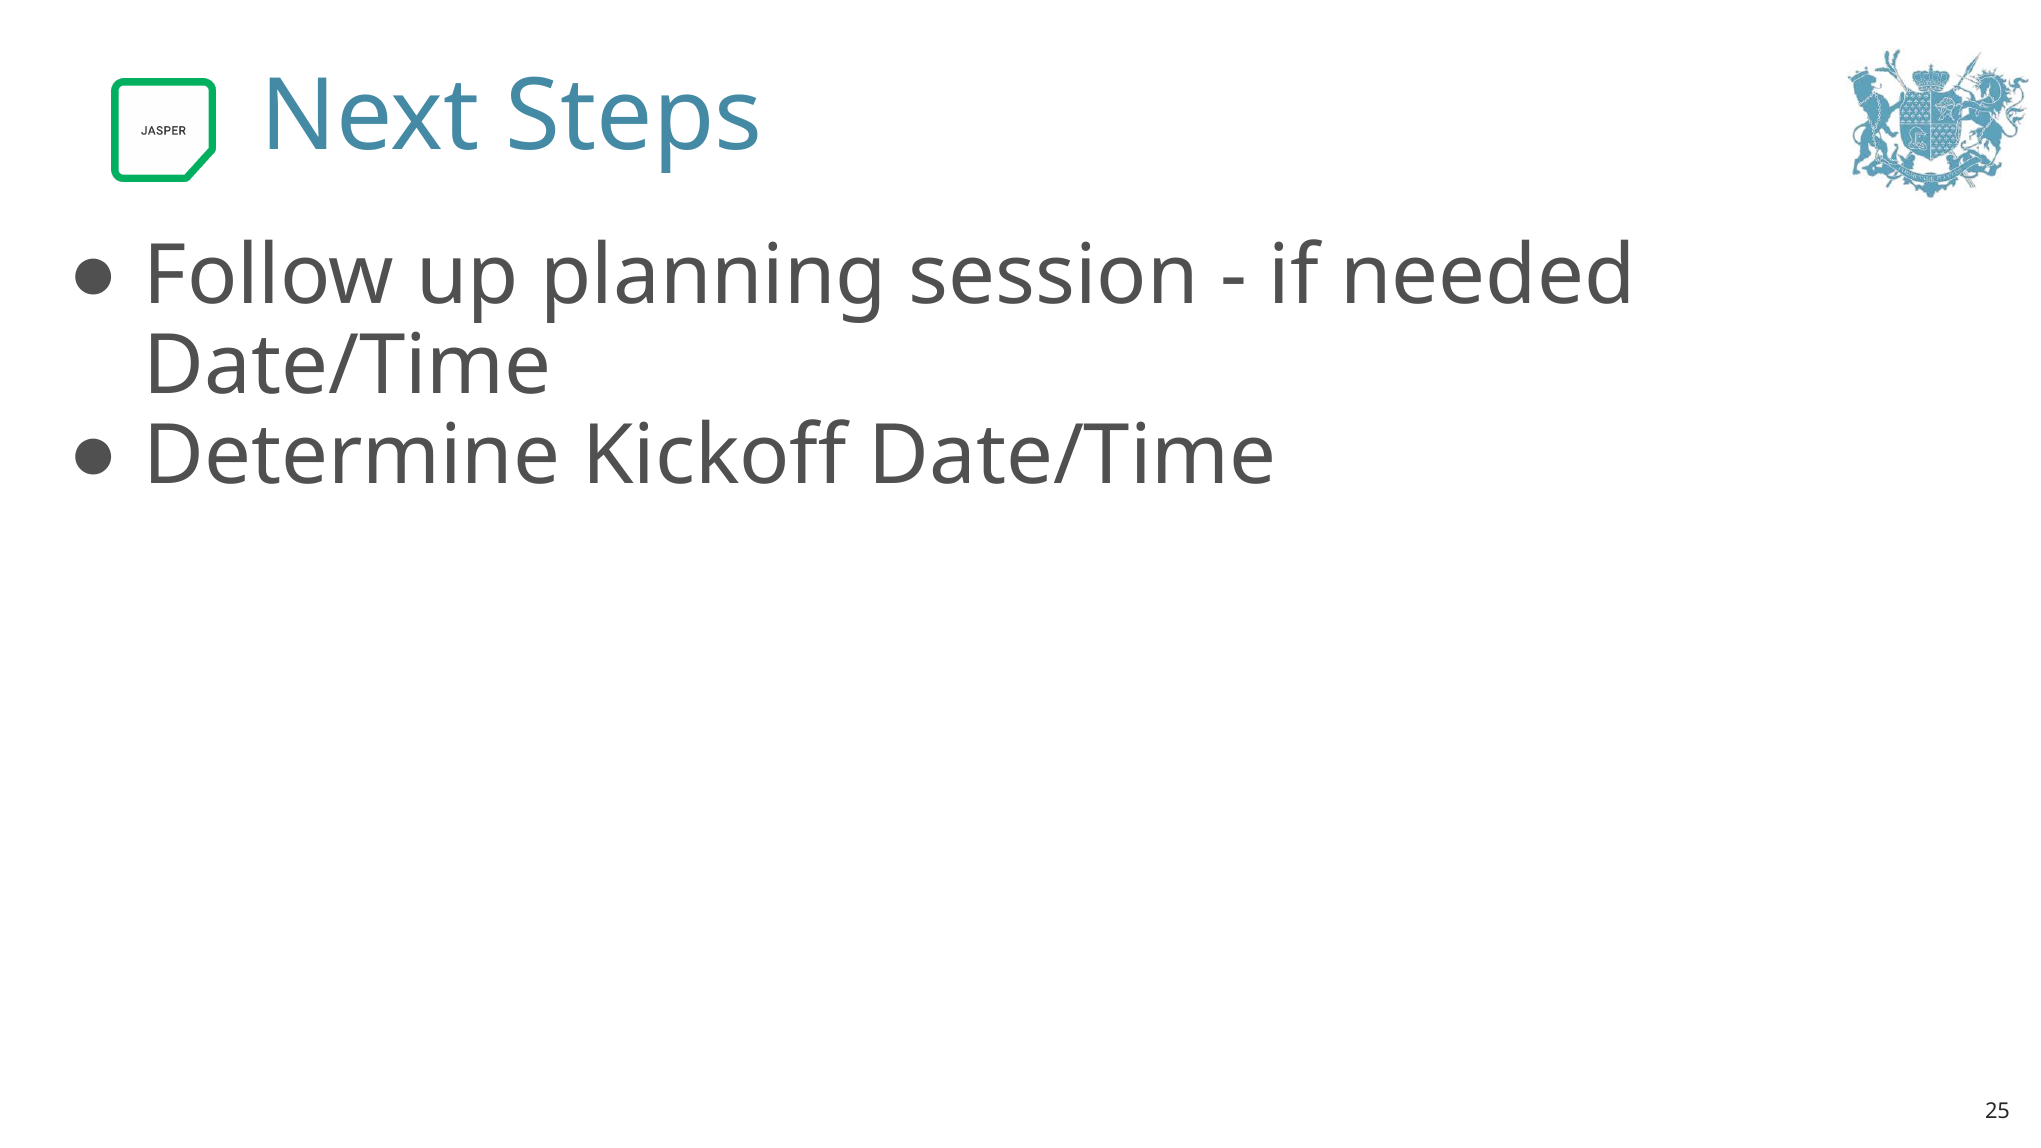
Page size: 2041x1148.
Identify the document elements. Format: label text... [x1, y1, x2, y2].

list Follow up planning session - if needed Date/Time Determine Kickoff Date/Time [45, 217, 1996, 500]
title Next Steps [236, 48, 1839, 199]
slide_number ‹#› [1957, 1081, 2025, 1142]
picture [1846, 48, 2030, 199]
picture [111, 78, 216, 183]
